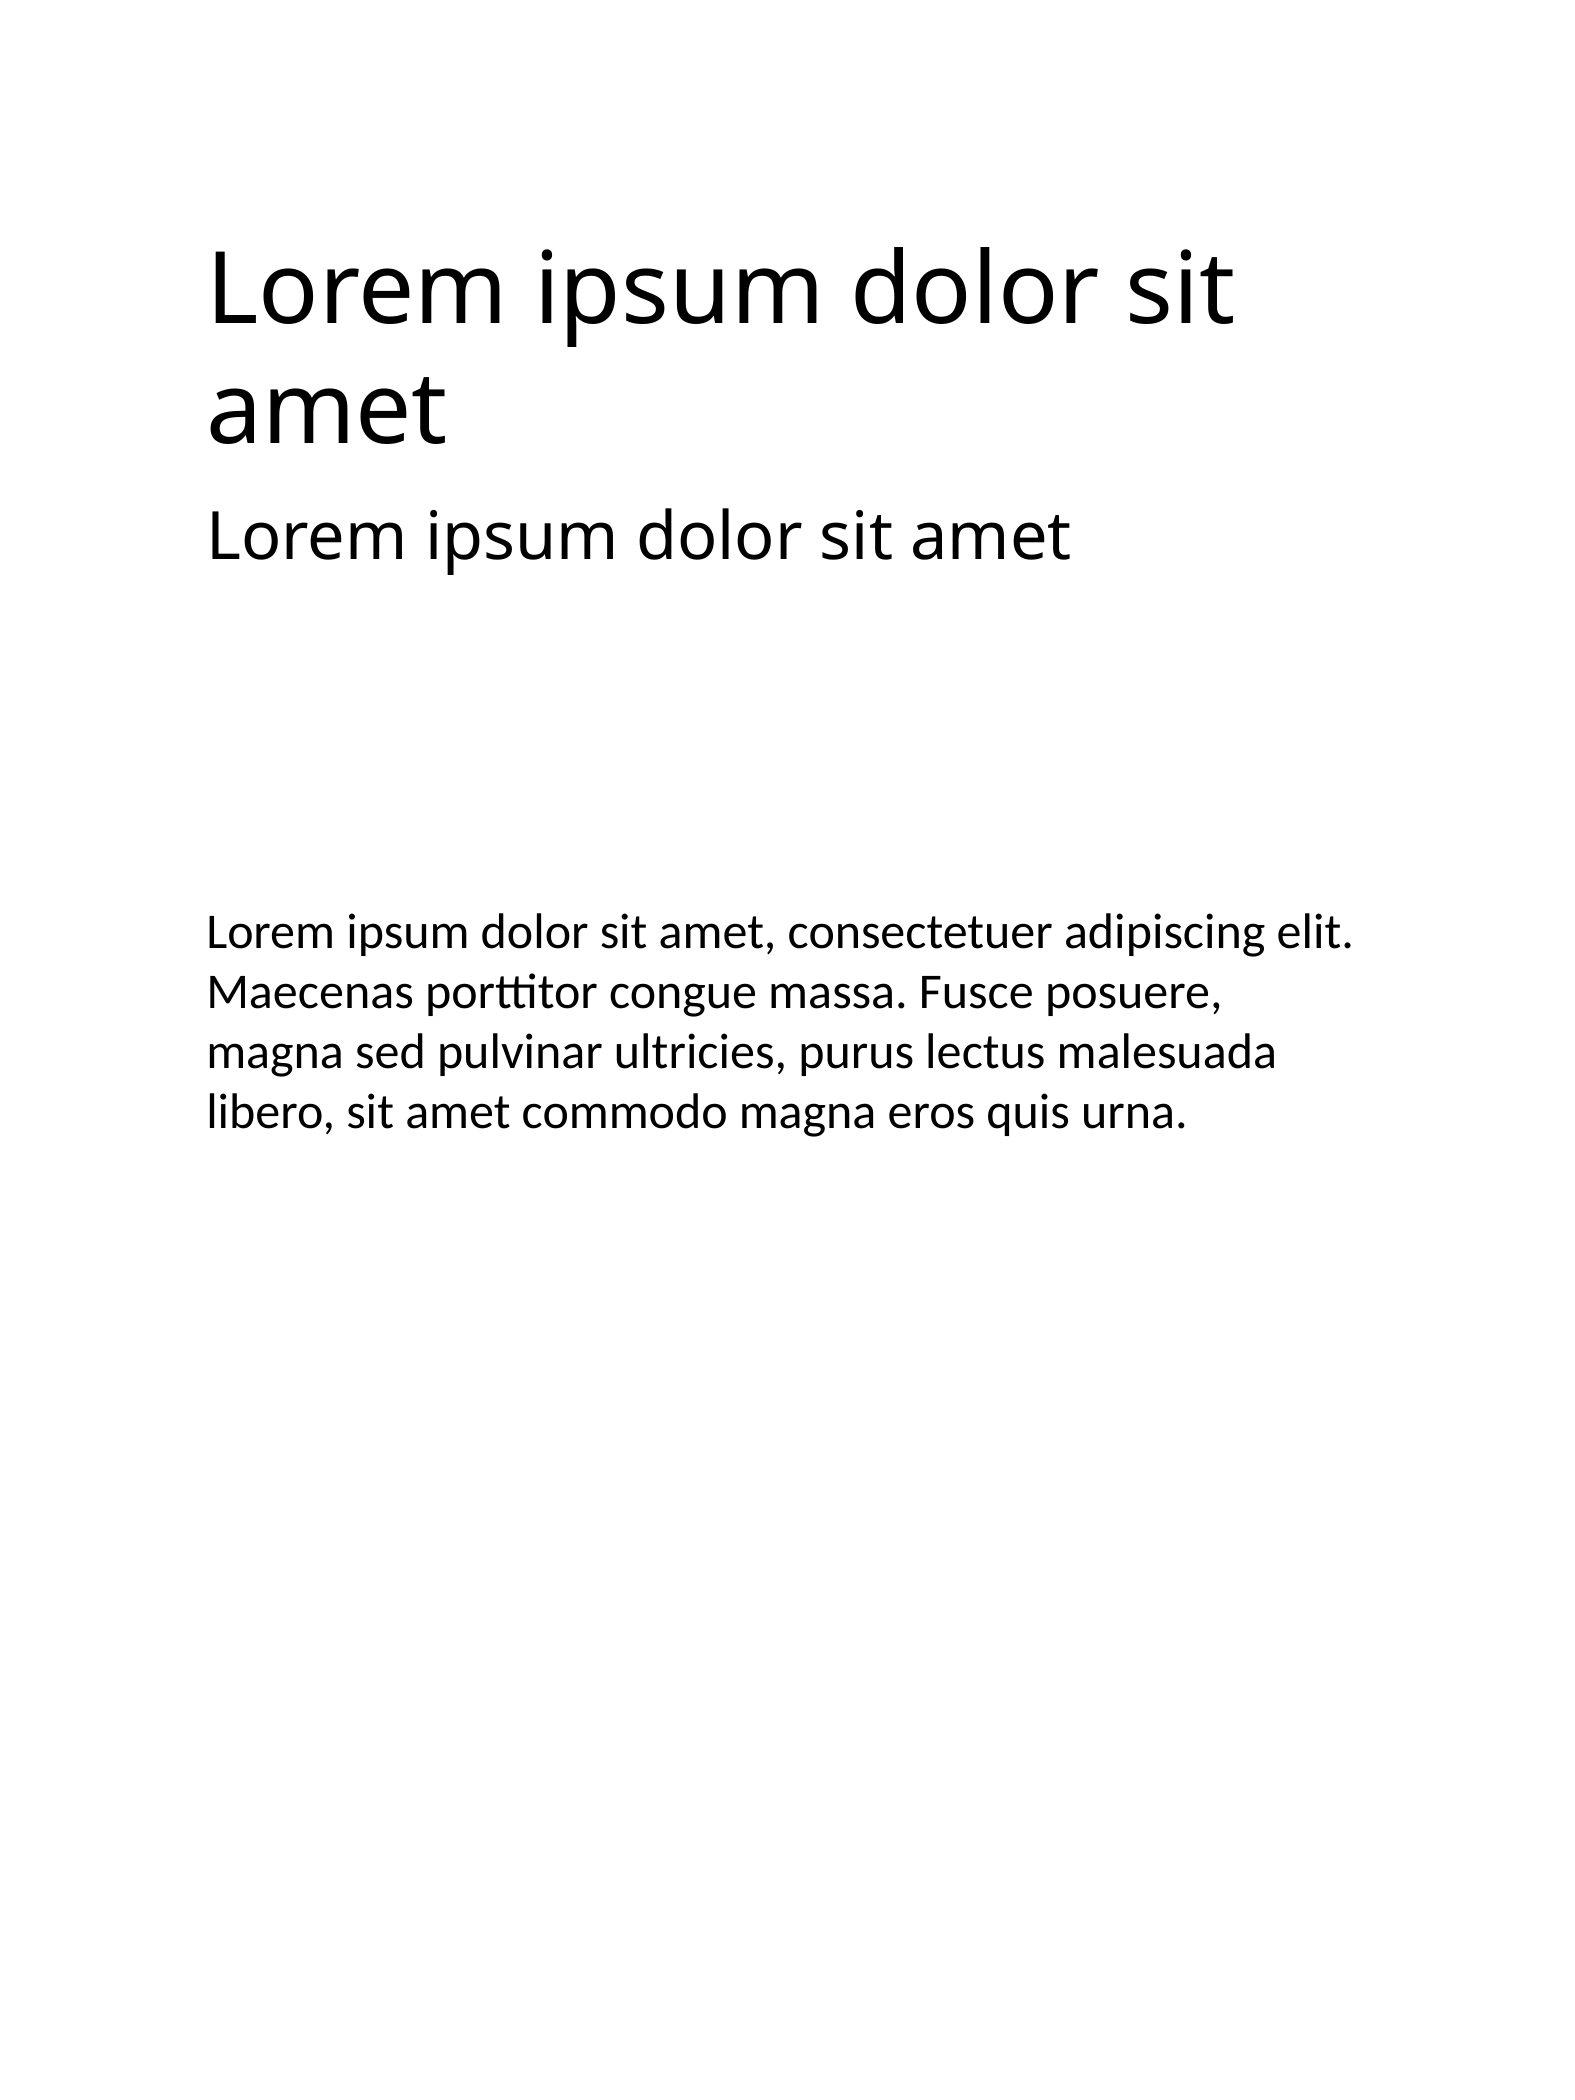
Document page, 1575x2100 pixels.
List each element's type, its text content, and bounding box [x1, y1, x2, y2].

text_box Lorem ipsum dolor sit amet [191, 215, 1384, 471]
text_box Lorem ipsum dolor sit amet [191, 485, 1384, 580]
text_box Lorem ipsum dolor sit amet, consectetuer adipiscing elit. Maecenas porttitor congue massa. Fusce posuere, magna sed pulvinar ultricies, purus lectus malesuada libero, sit amet commodo magna eros quis urna. [191, 890, 1384, 1206]
